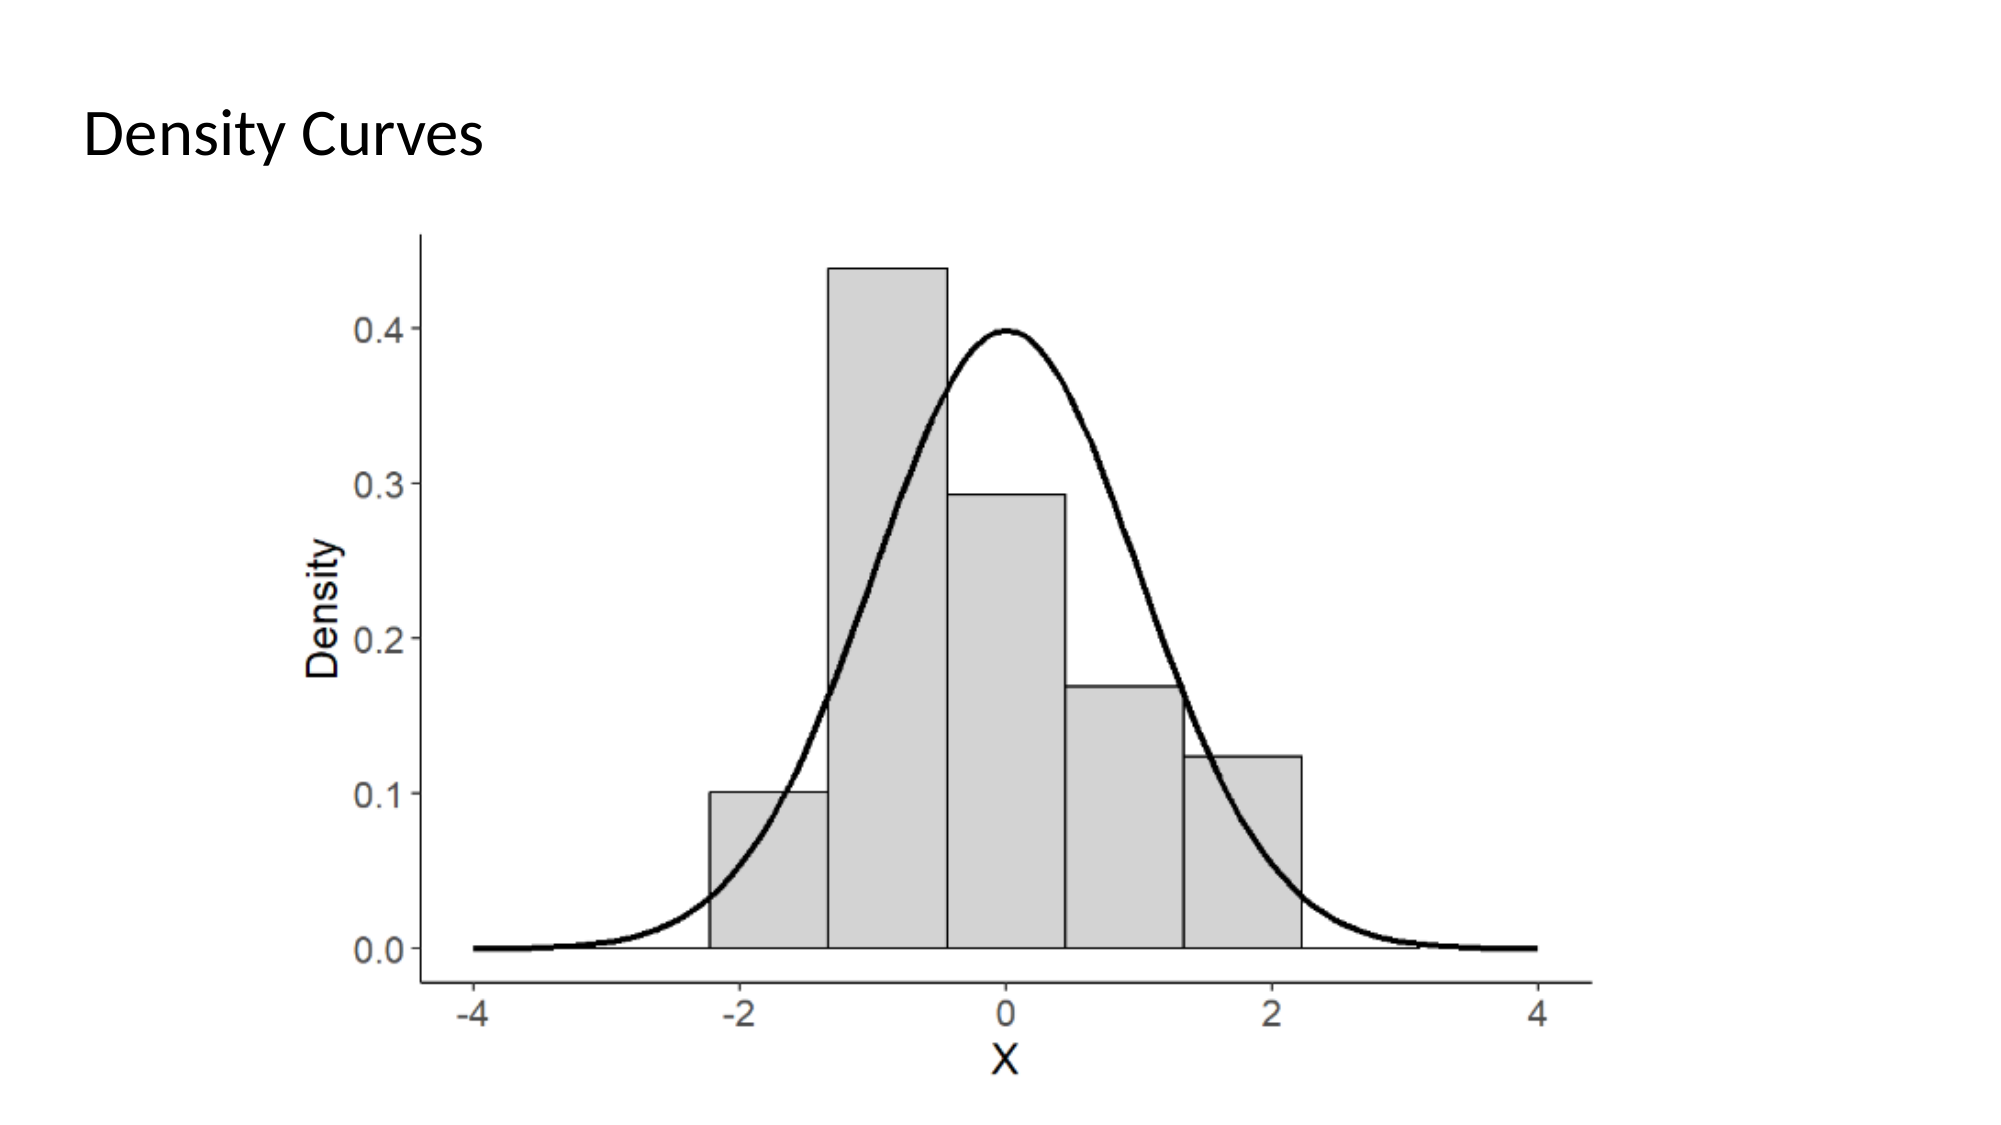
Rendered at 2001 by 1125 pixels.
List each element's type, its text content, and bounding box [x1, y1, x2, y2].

text_box Density Curves [69, 81, 501, 177]
picture [276, 211, 1694, 1113]
